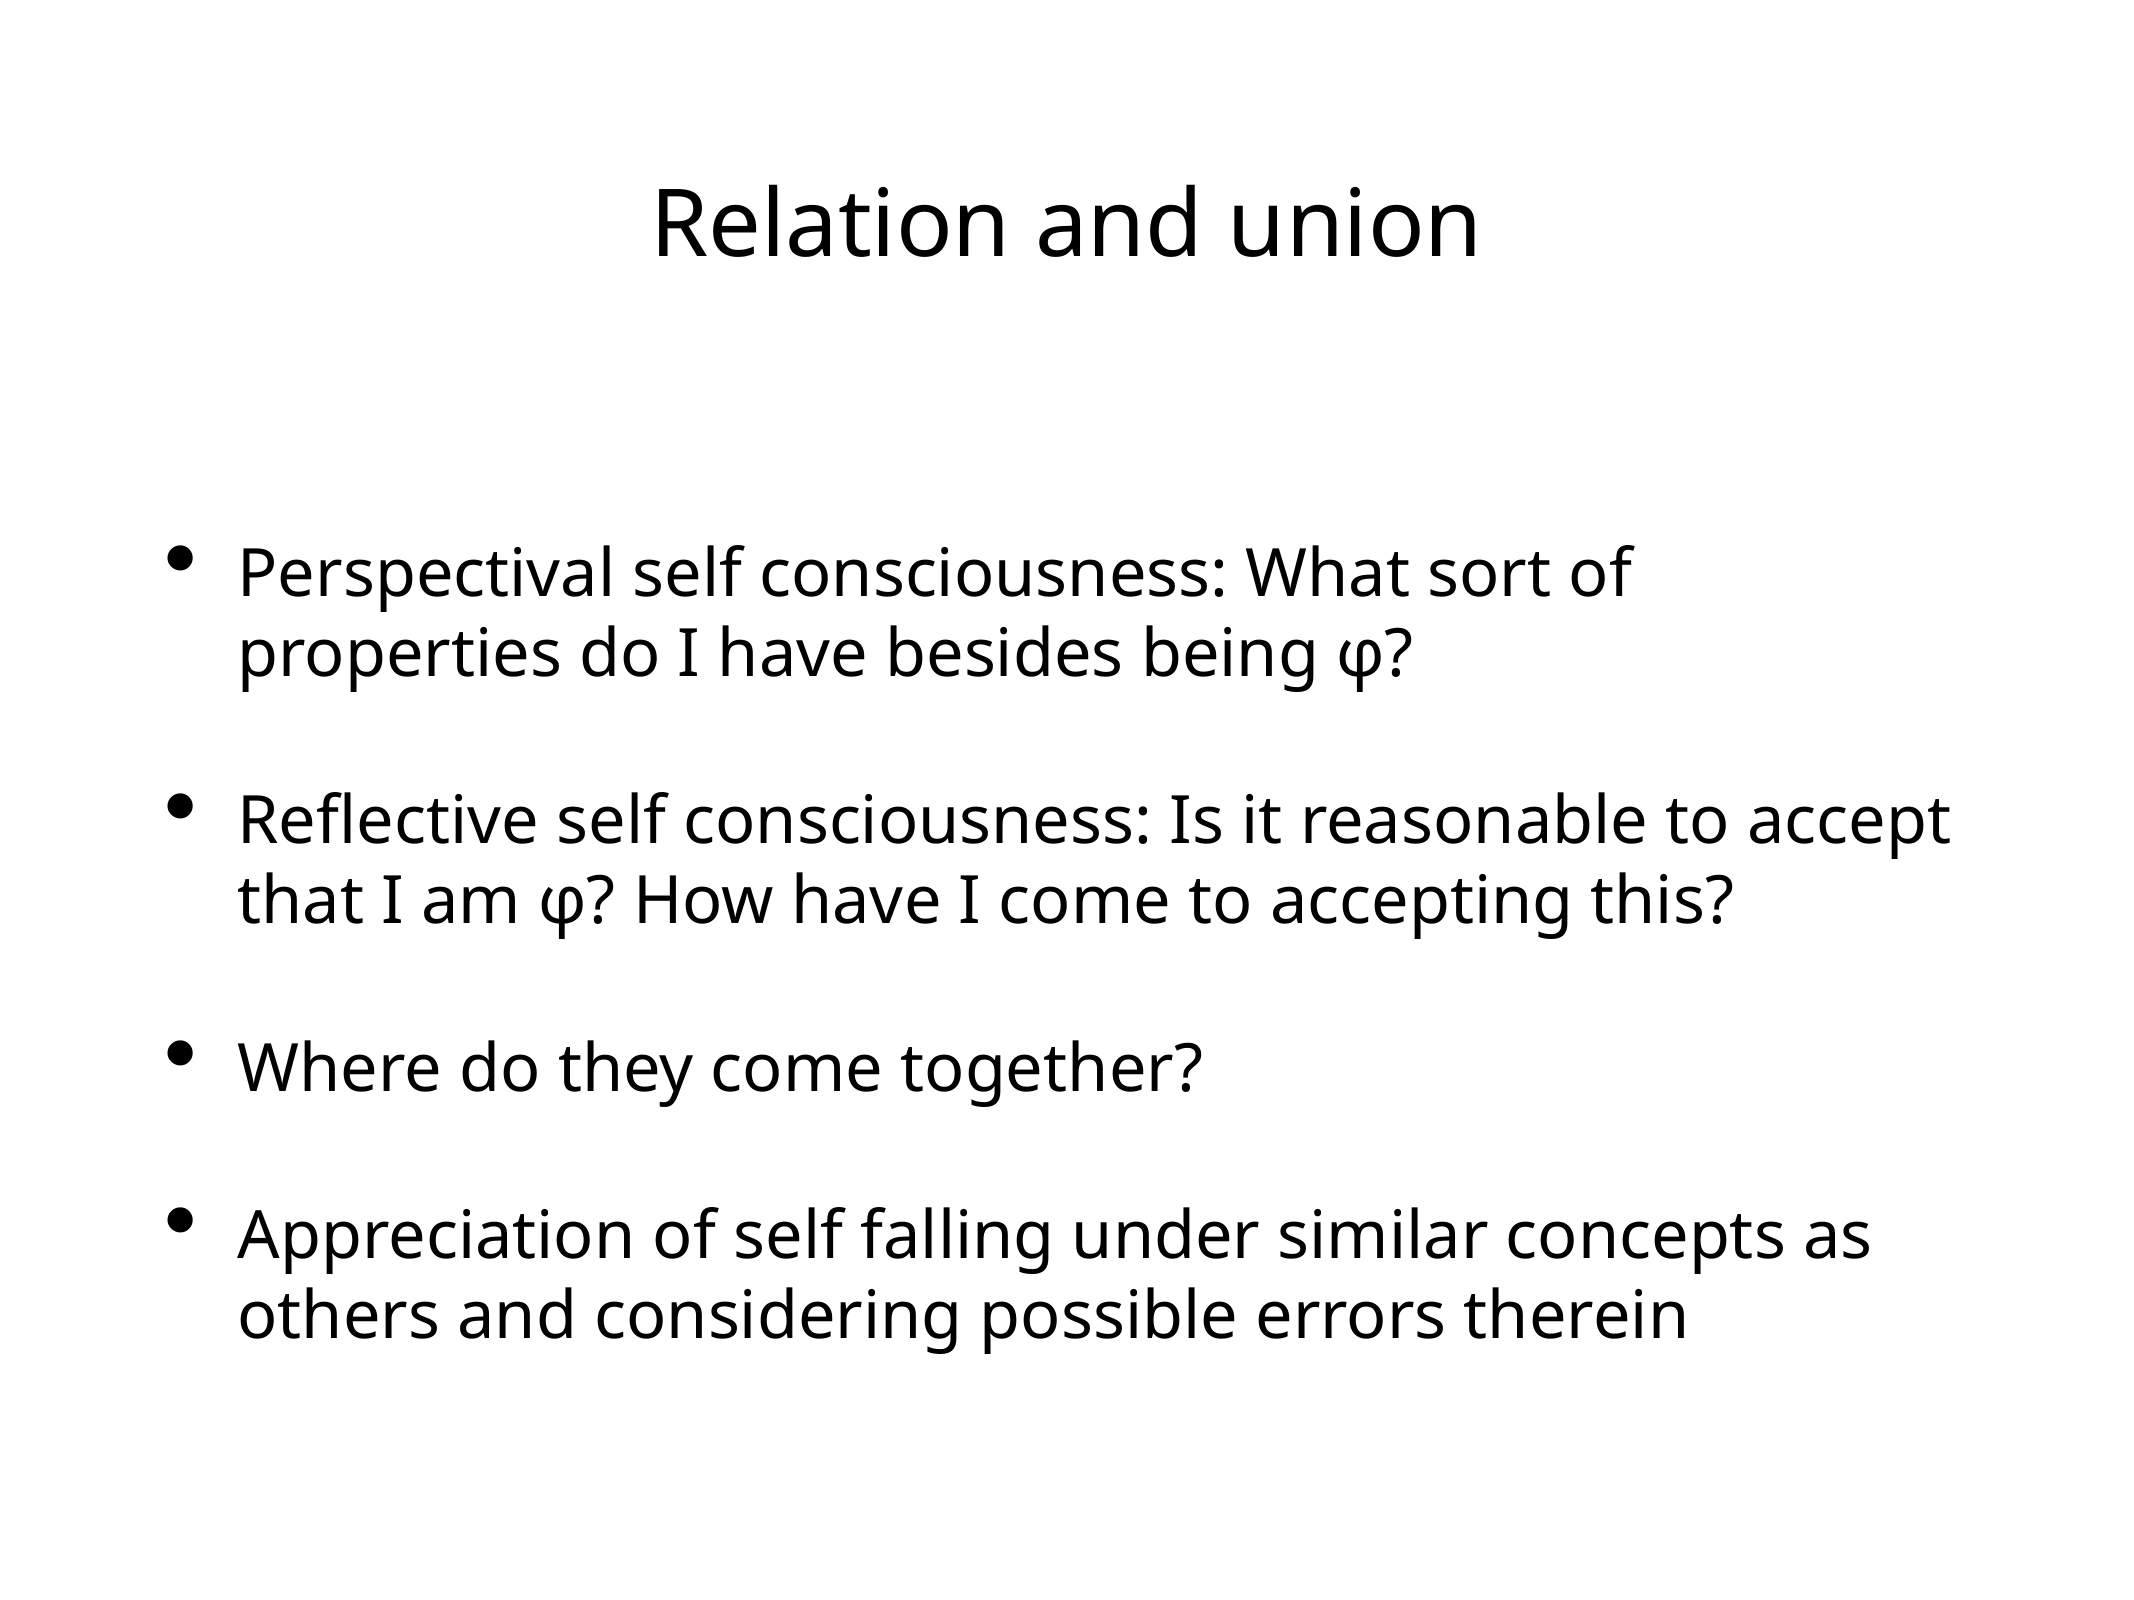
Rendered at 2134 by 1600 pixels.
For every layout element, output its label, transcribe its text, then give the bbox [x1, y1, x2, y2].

title Relation and union [155, 41, 1978, 397]
list Perspectival self consciousness: What sort of properties do I have besides being φ? Reflective self consciousness: Is it reasonable to accept that I am φ? How have I come to accepting this? Where do they come together? Appreciation of self falling under similar concepts as others and considering possible errors therein [155, 424, 1978, 1457]
